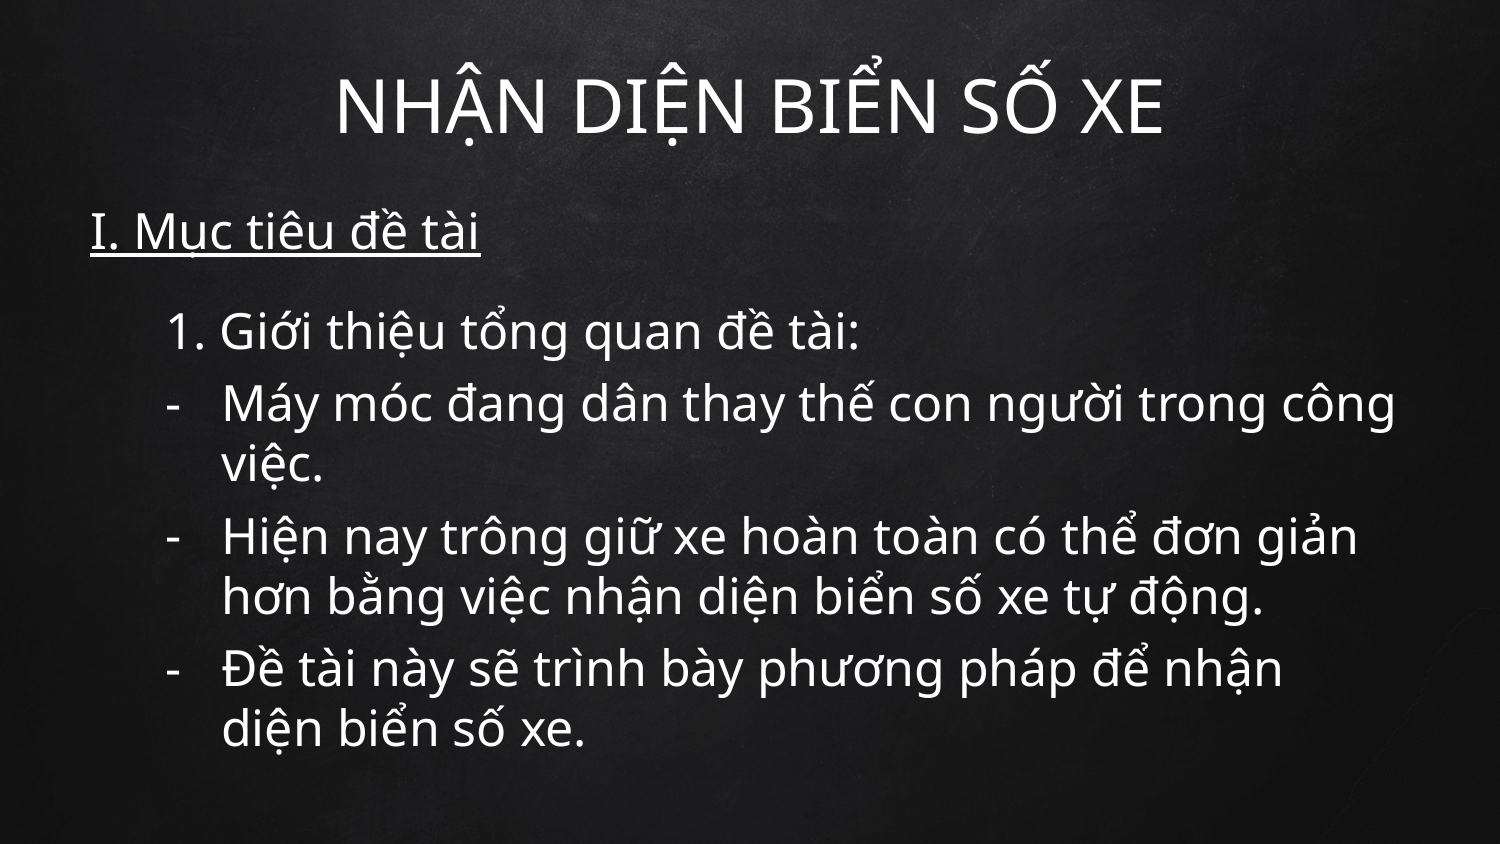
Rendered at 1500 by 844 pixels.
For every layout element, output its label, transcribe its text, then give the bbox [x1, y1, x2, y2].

text_box I. Mục tiêu đề tài [74, 184, 1413, 285]
title NHẬN DIỆN BIỂN SỐ XE [112, 34, 1388, 172]
text_box 1. Giới thiệu tổng quan đề tài: Máy móc đang dân thay thế con người trong công việc. Hiện nay trông giữ xe hoàn toàn có thể đơn giản hơn bằng việc nhận diện biển số xe tự động. Đề tài này sẽ trình bày phương pháp để nhận diện biển số xe. [149, 284, 1416, 747]
picture [0, 0, 1500, 844]
